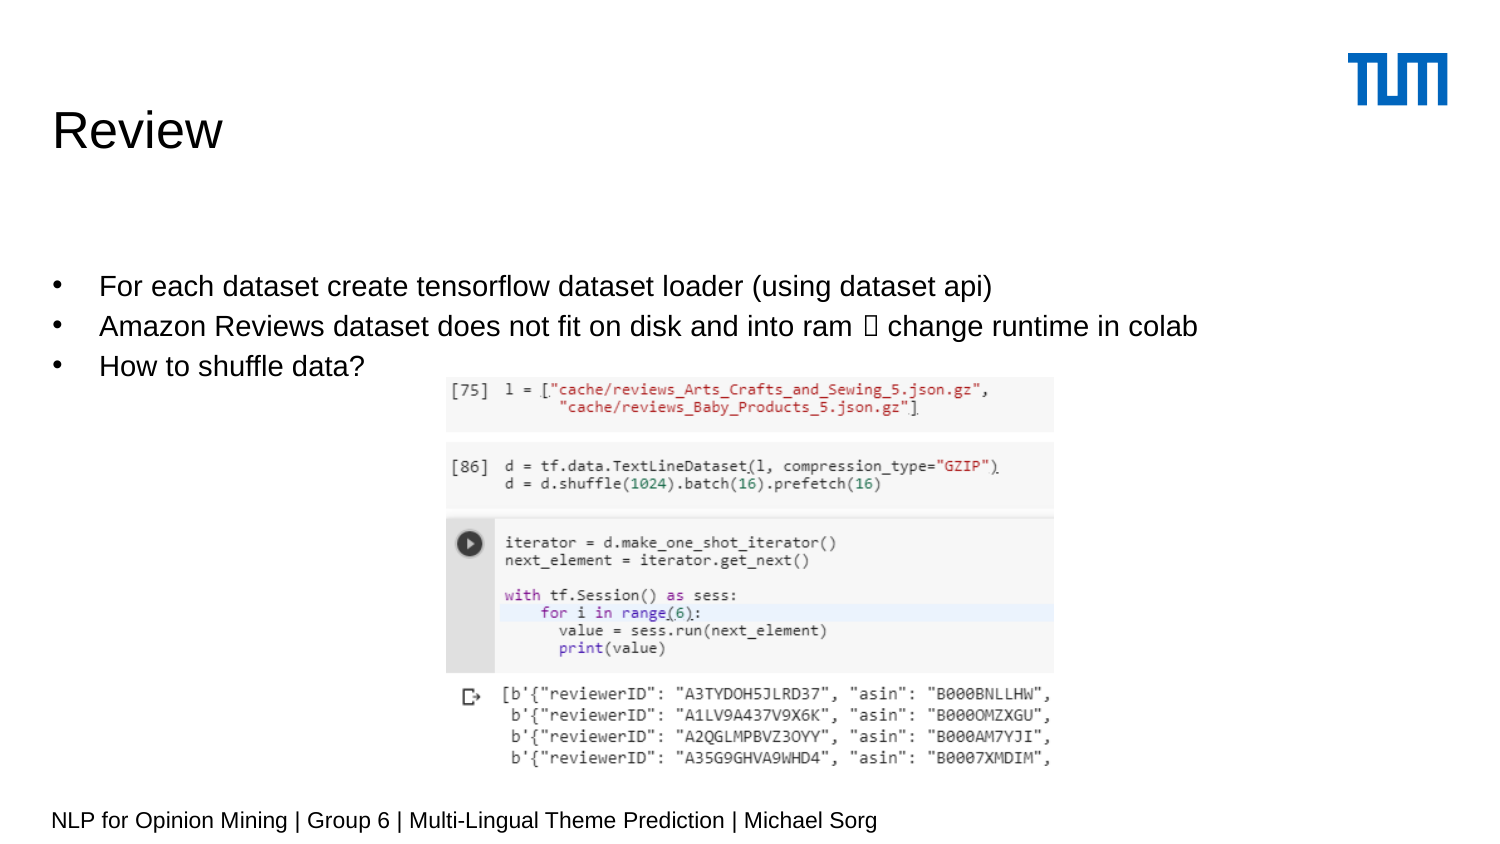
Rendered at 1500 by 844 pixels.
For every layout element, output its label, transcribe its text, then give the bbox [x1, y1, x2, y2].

picture [446, 377, 1054, 771]
list For each dataset create tensorflow dataset loader (using dataset api) Amazon Reviews dataset does not fit on disk and into ram  change runtime in colab How to shuffle data? [52, 262, 1449, 797]
footer NLP for Opinion Mining | Group 6 | Multi-Lingual Theme Prediction | Michael Sorg [51, 796, 1112, 842]
text_box Review [52, 91, 1449, 159]
